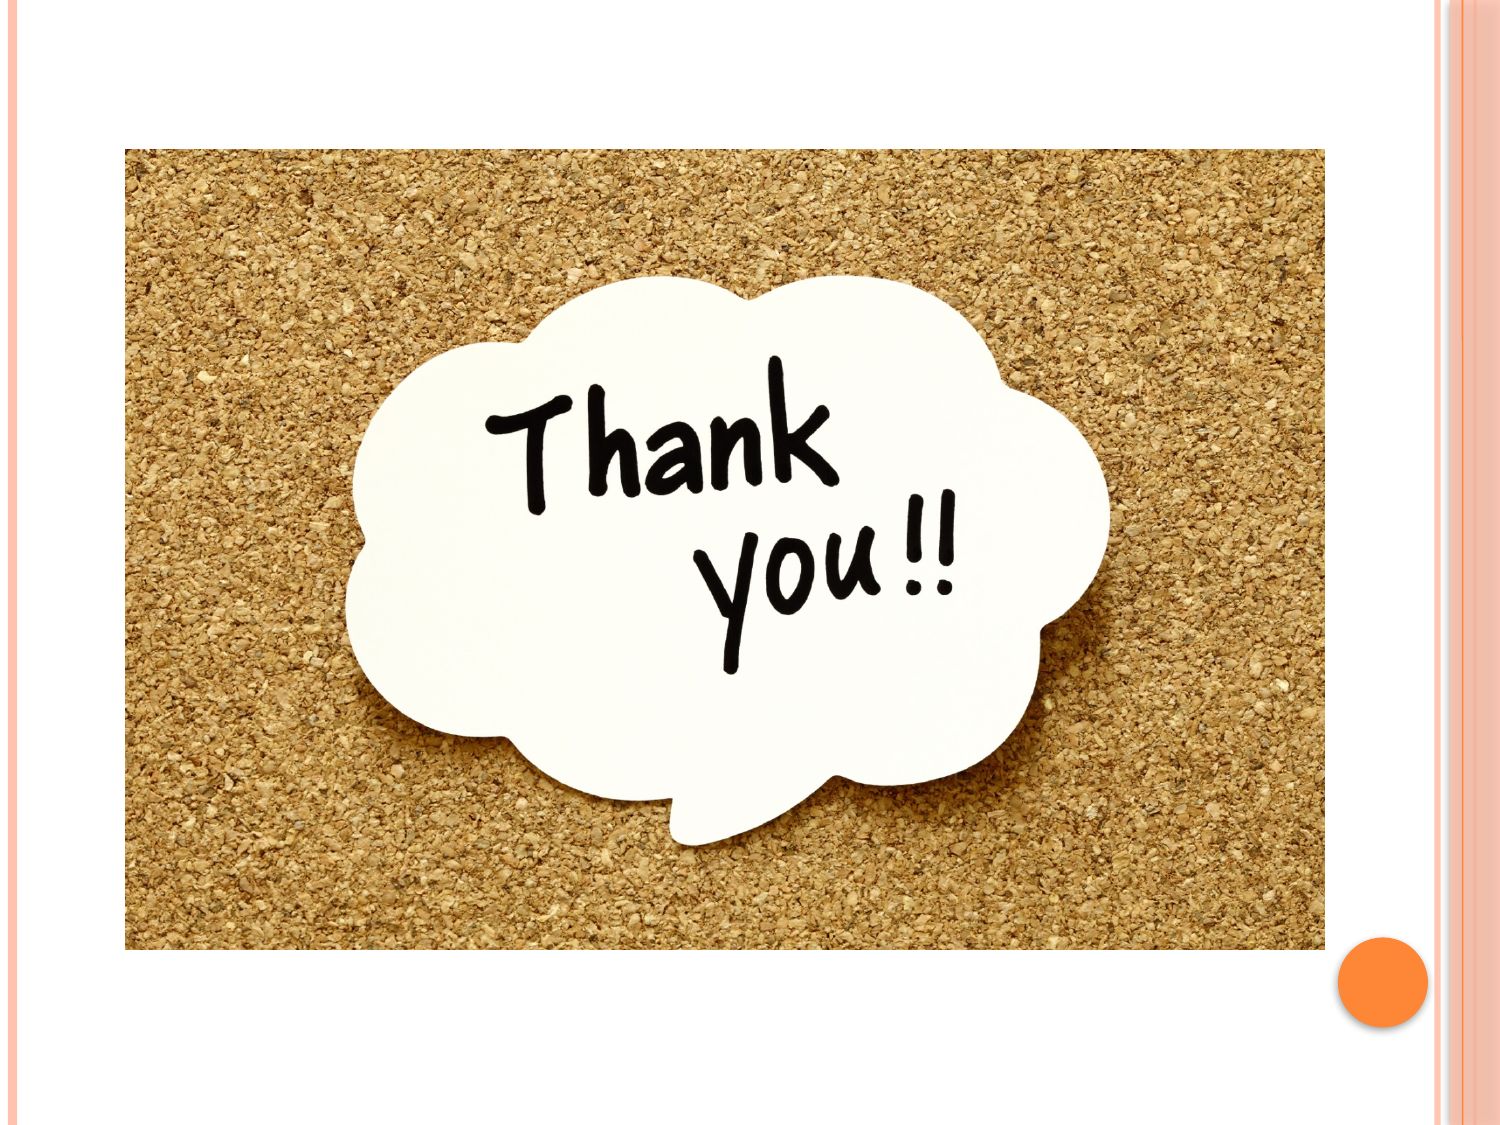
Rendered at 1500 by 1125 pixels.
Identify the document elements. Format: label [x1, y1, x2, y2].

list [124, 149, 1325, 950]
